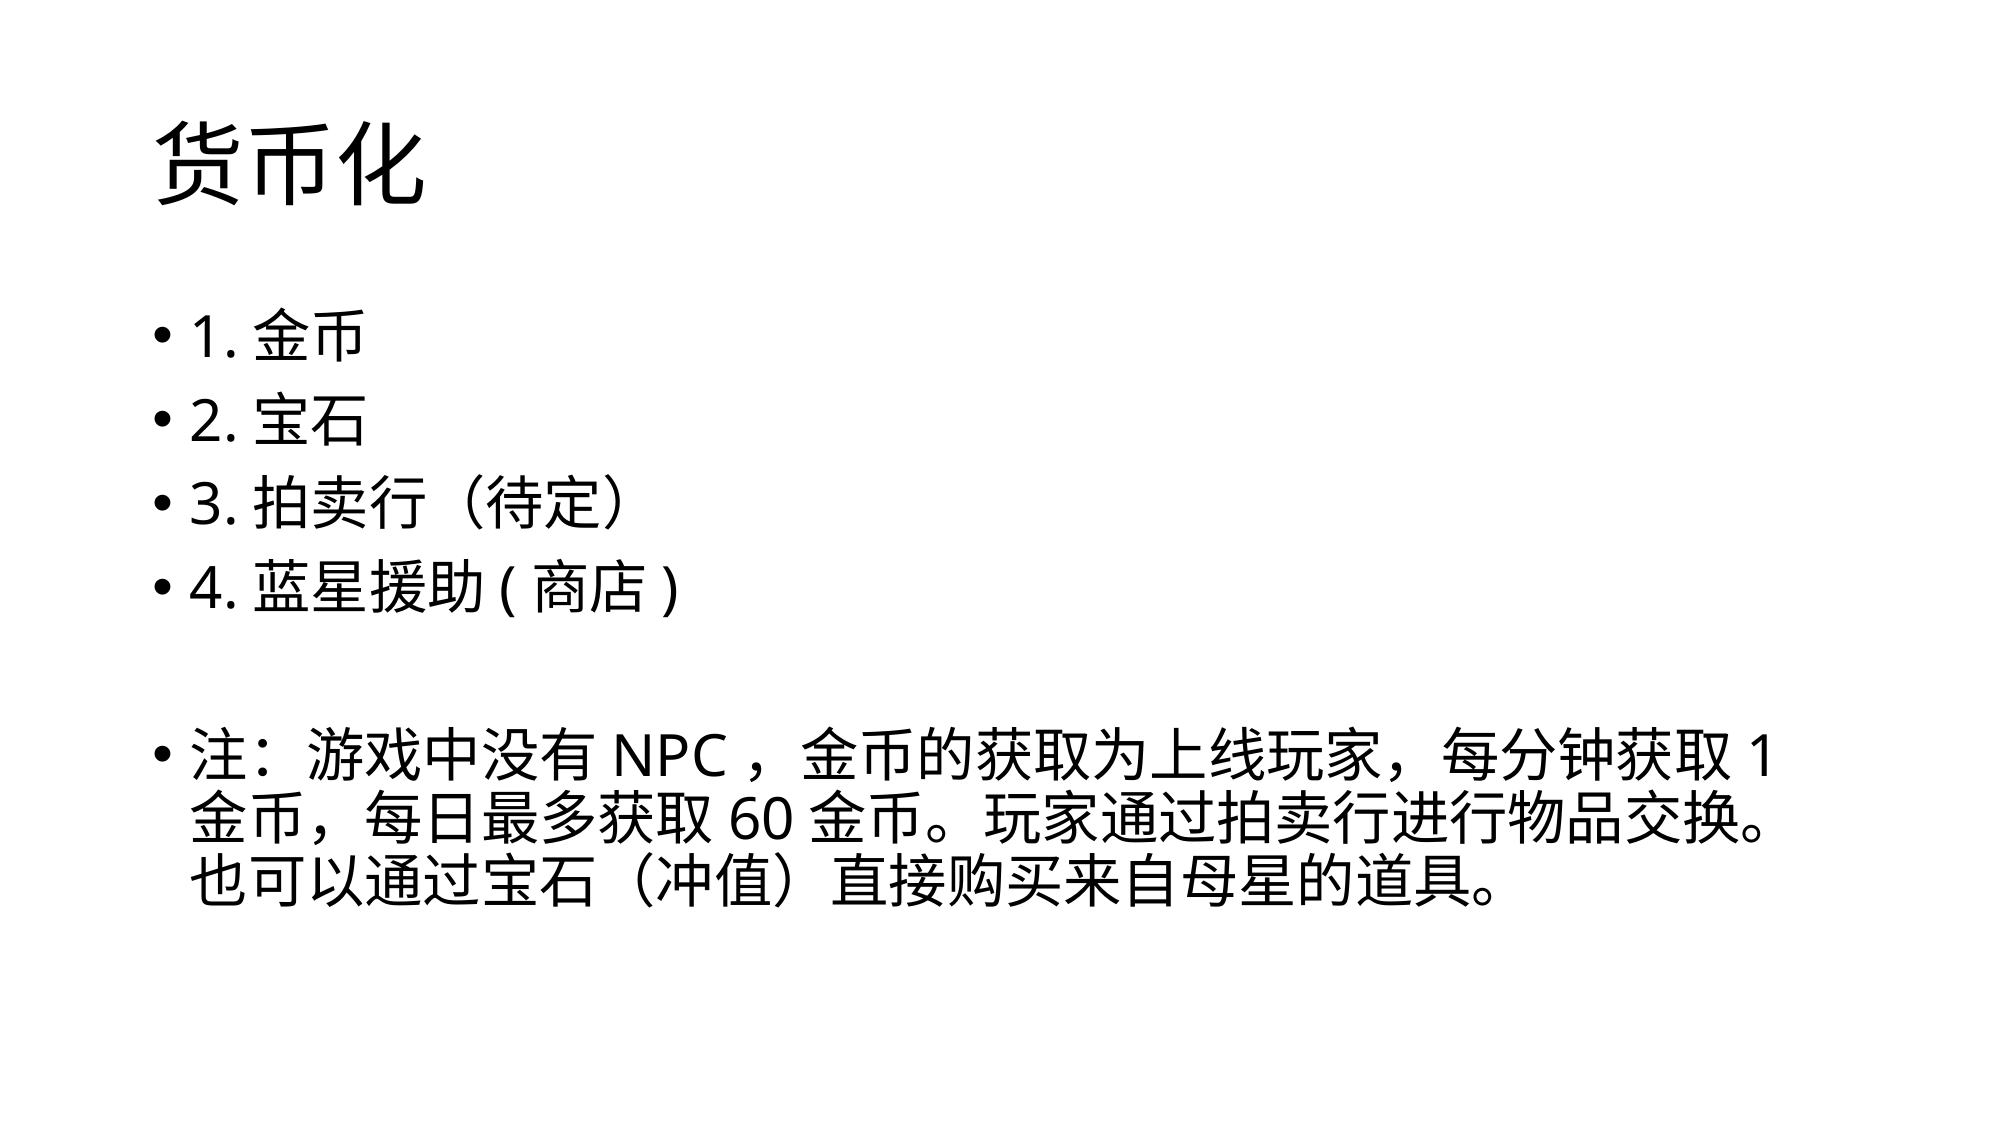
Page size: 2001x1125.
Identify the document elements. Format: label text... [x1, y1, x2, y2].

list 1.金币 2.宝石 3.拍卖行（待定） 4.蓝星援助(商店) 注：游戏中没有NPC，金币的获取为上线玩家，每分钟获取1金币，每日最多获取60金币。玩家通过拍卖行进行物品交换。也可以通过宝石（冲值）直接购买来自母星的道具。 [137, 299, 1863, 1014]
title 货币化 [137, 59, 1863, 278]
